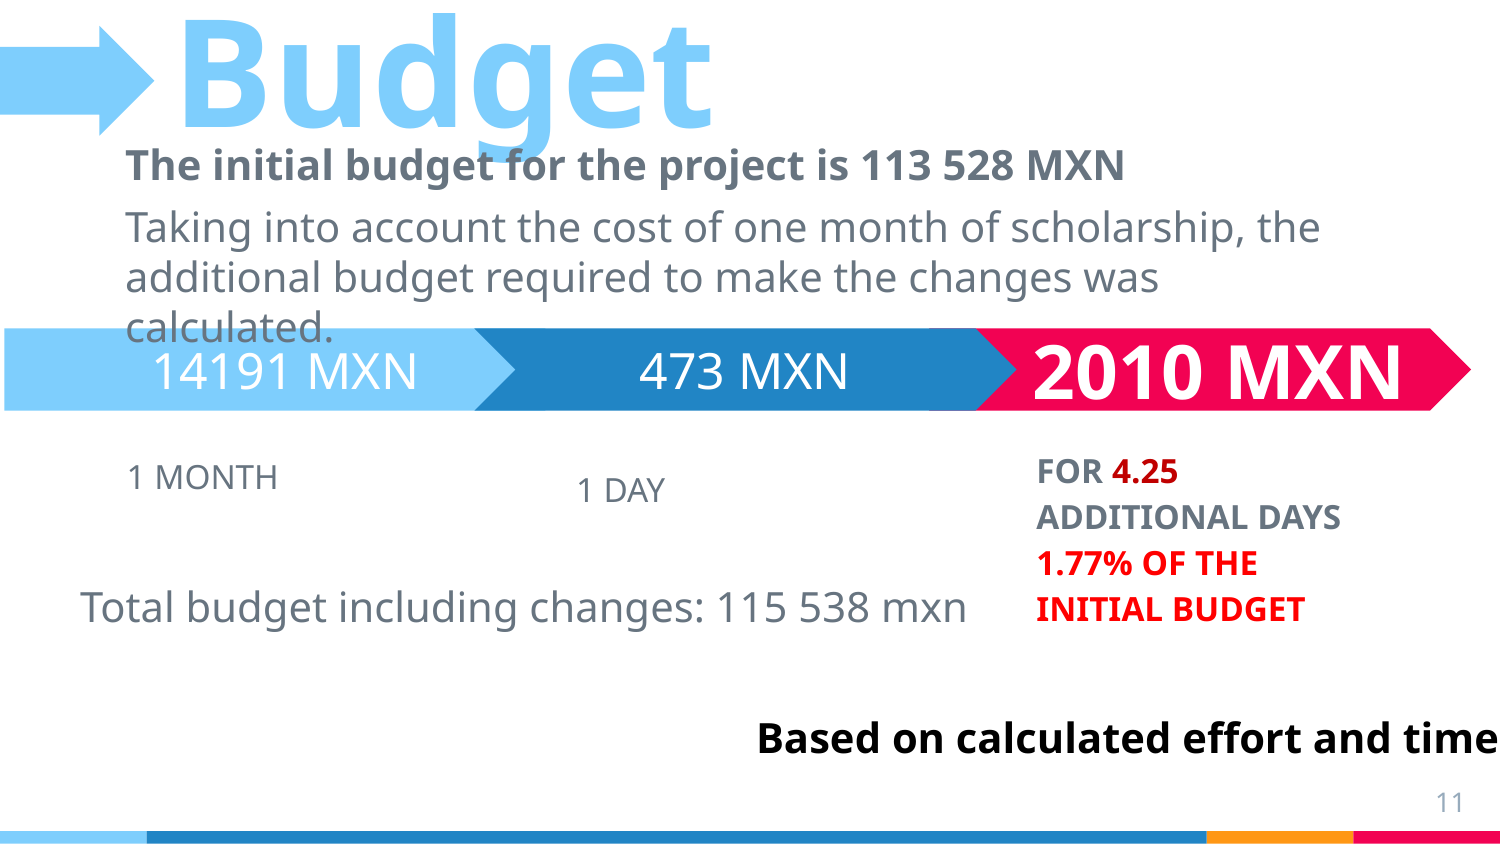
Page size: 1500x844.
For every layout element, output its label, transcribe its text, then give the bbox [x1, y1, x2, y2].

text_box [4, 328, 472, 758]
text_box The initial budget for the project is 113 528 MXN Taking into account the cost of one month of scholarship, the additional budget required to make the changes was calculated. [110, 123, 1344, 200]
text_box Based on calculated effort and time [1022, 704, 1500, 770]
title Budget [157, 25, 1392, 173]
text_box [0, 25, 155, 136]
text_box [474, 328, 1017, 771]
slide_number 11 [1391, 770, 1482, 822]
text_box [1019, 328, 1472, 752]
